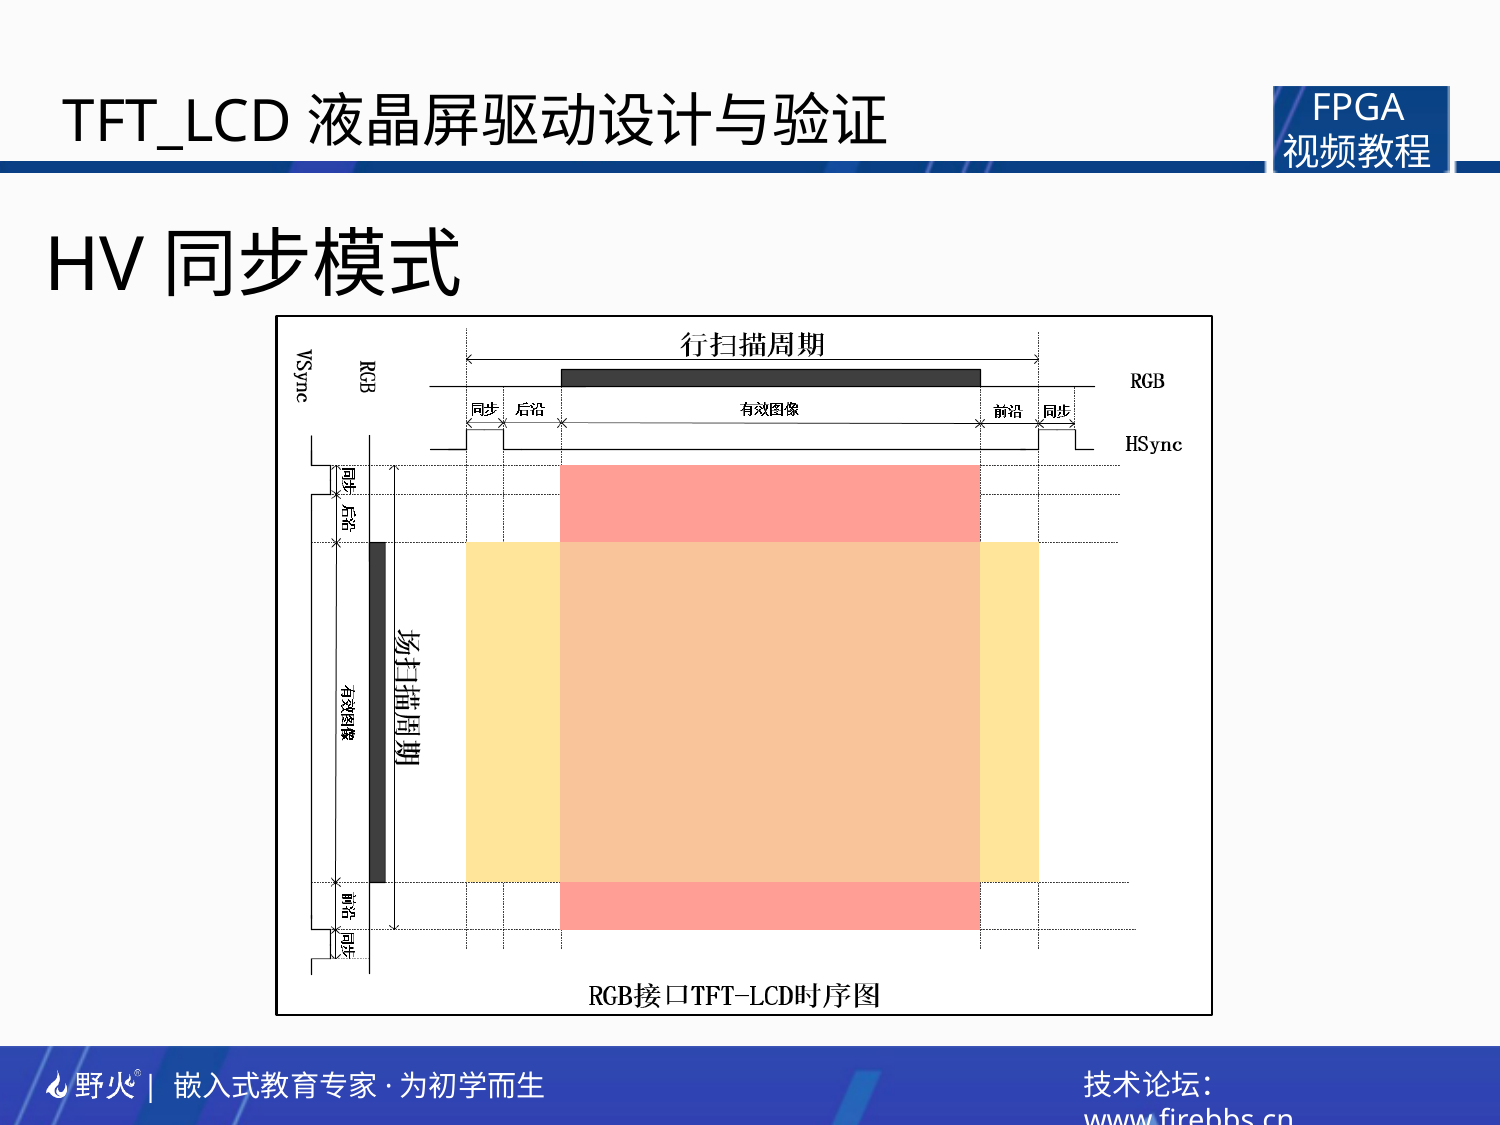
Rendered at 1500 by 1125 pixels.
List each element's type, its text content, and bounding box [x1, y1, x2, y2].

picture [1103, 1115, 1109, 1125]
text_box FPGA 视频教程 [1267, 75, 1460, 181]
picture [1227, 1116, 1236, 1125]
picture [1209, 1116, 1218, 1125]
picture [1192, 1116, 1200, 1121]
picture [1092, 1117, 1097, 1125]
text_box TFT_LCD液晶屏驱动设计与验证 [48, 75, 904, 161]
picture [0, 1046, 1500, 1125]
picture [1460, 161, 1500, 173]
picture [277, 317, 1211, 1015]
text_box HV同步模式 [29, 208, 1093, 313]
picture [1126, 1115, 1132, 1125]
picture [1115, 1117, 1120, 1125]
picture [1138, 1117, 1143, 1125]
picture [1281, 1116, 1289, 1125]
picture [0, 161, 1267, 173]
